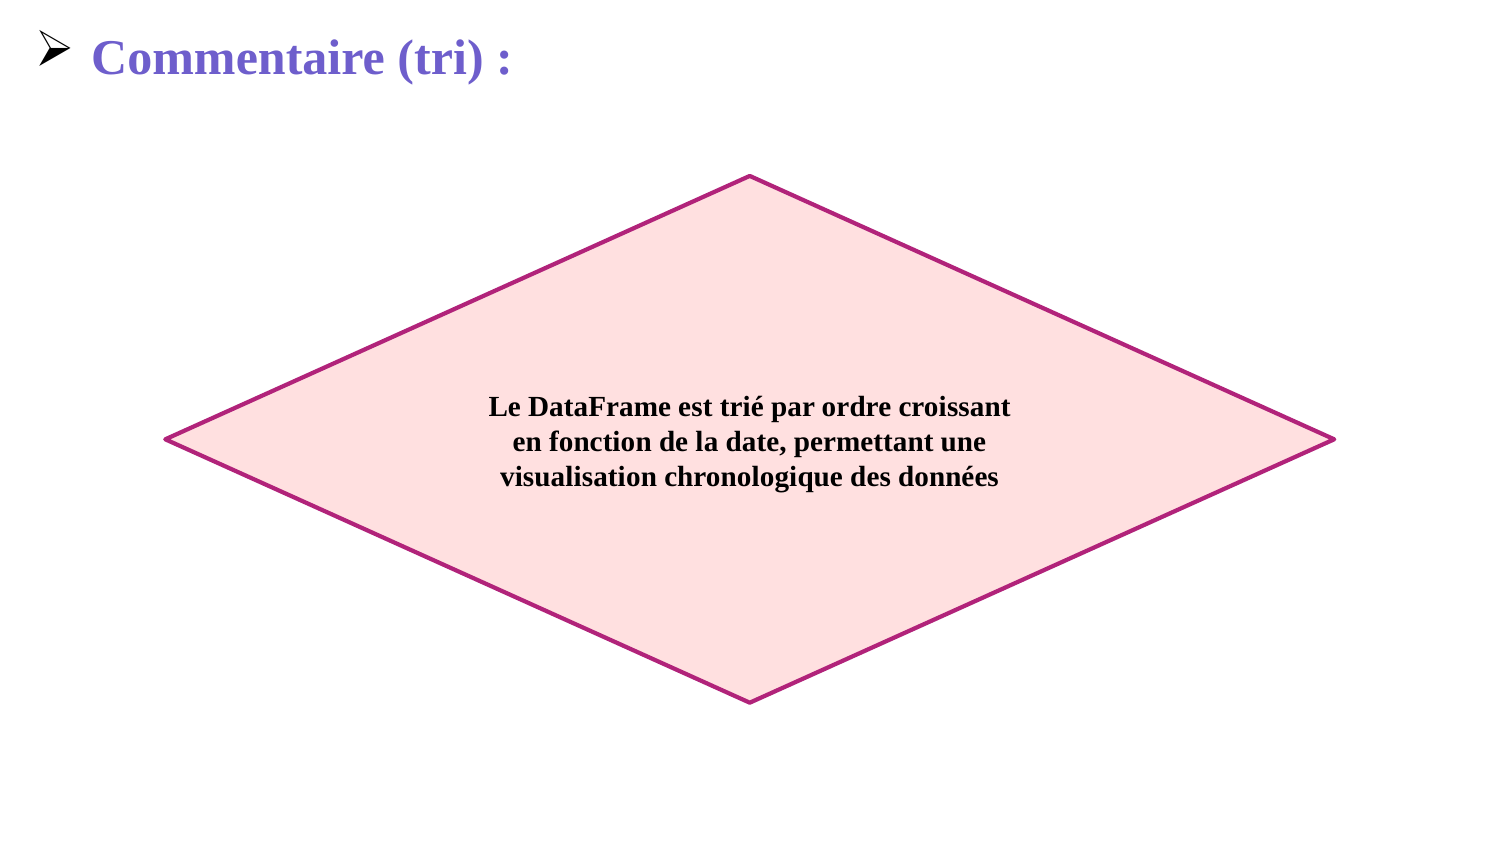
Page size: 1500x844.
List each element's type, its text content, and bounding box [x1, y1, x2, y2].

title Commentaire (tri) : [19, 9, 1335, 150]
text_box Le DataFrame est trié par ordre croissant en fonction de la date, permettant une visualisation chronologique des données [163, 174, 1337, 705]
